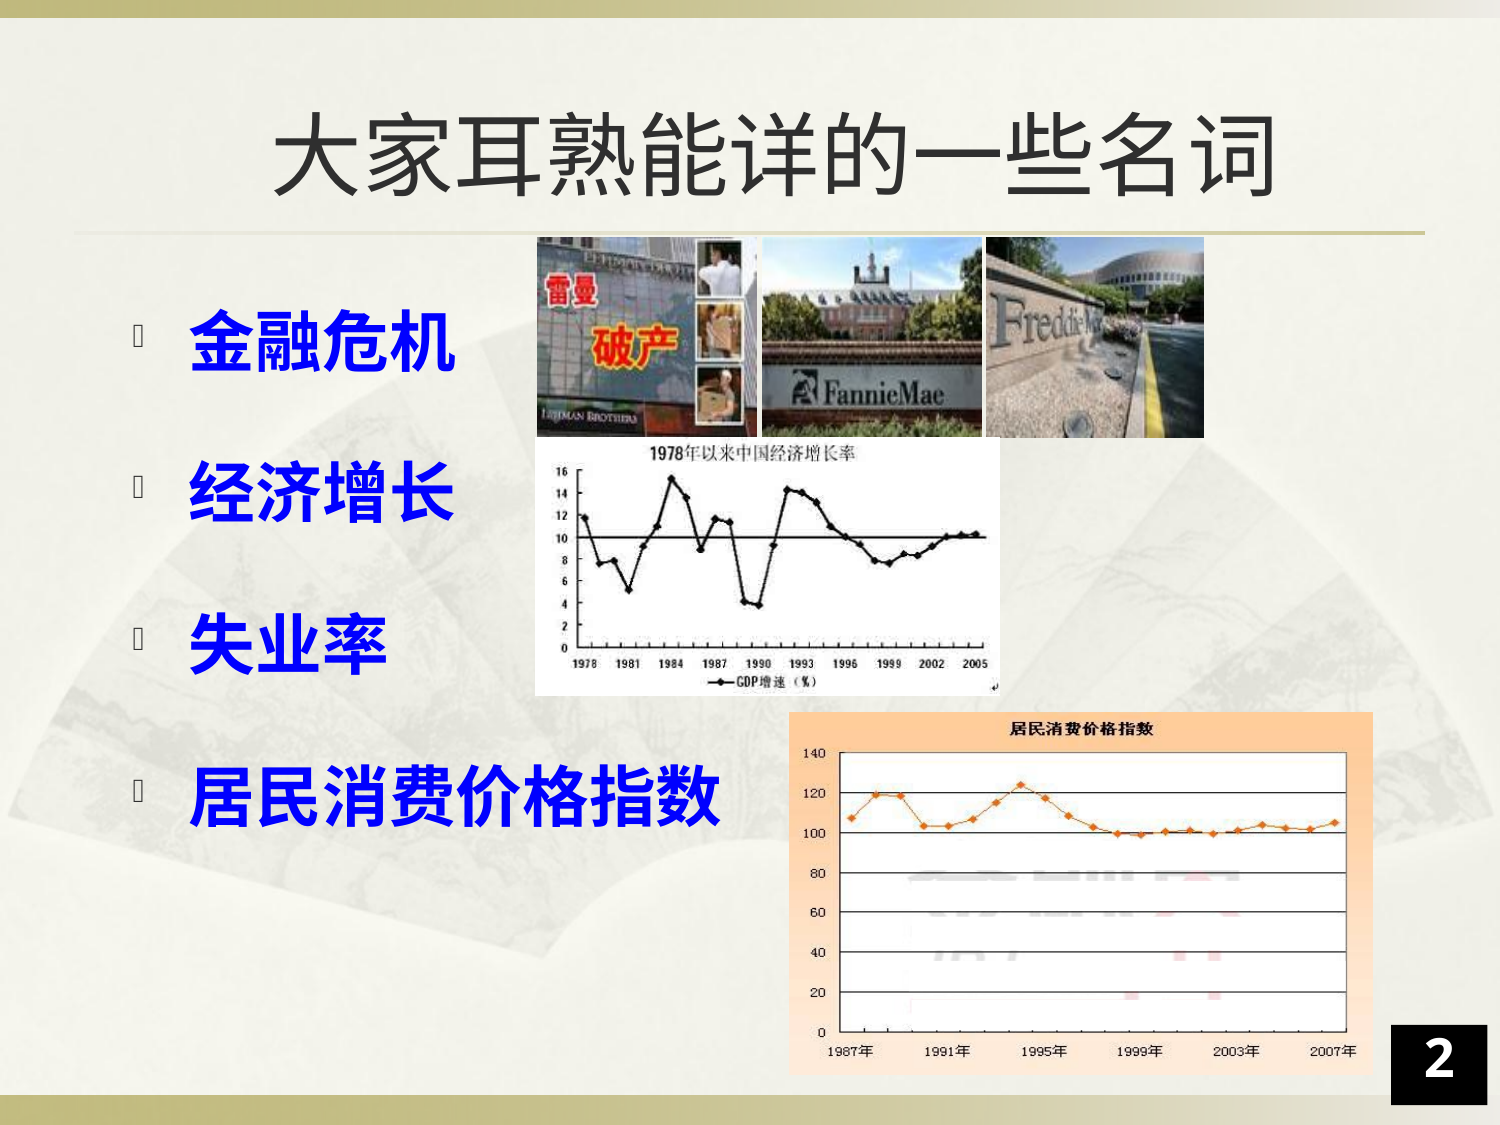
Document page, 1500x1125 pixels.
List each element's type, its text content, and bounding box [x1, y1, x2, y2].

text_box 金融危机 经济增长 失业率 居民消费价格指数 [117, 292, 1368, 1055]
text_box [788, 711, 1374, 1076]
title 大家耳熟能详的一些名词 [125, 58, 1425, 247]
picture [0, 18, 1500, 1095]
text_box 2 [1391, 1024, 1488, 1106]
